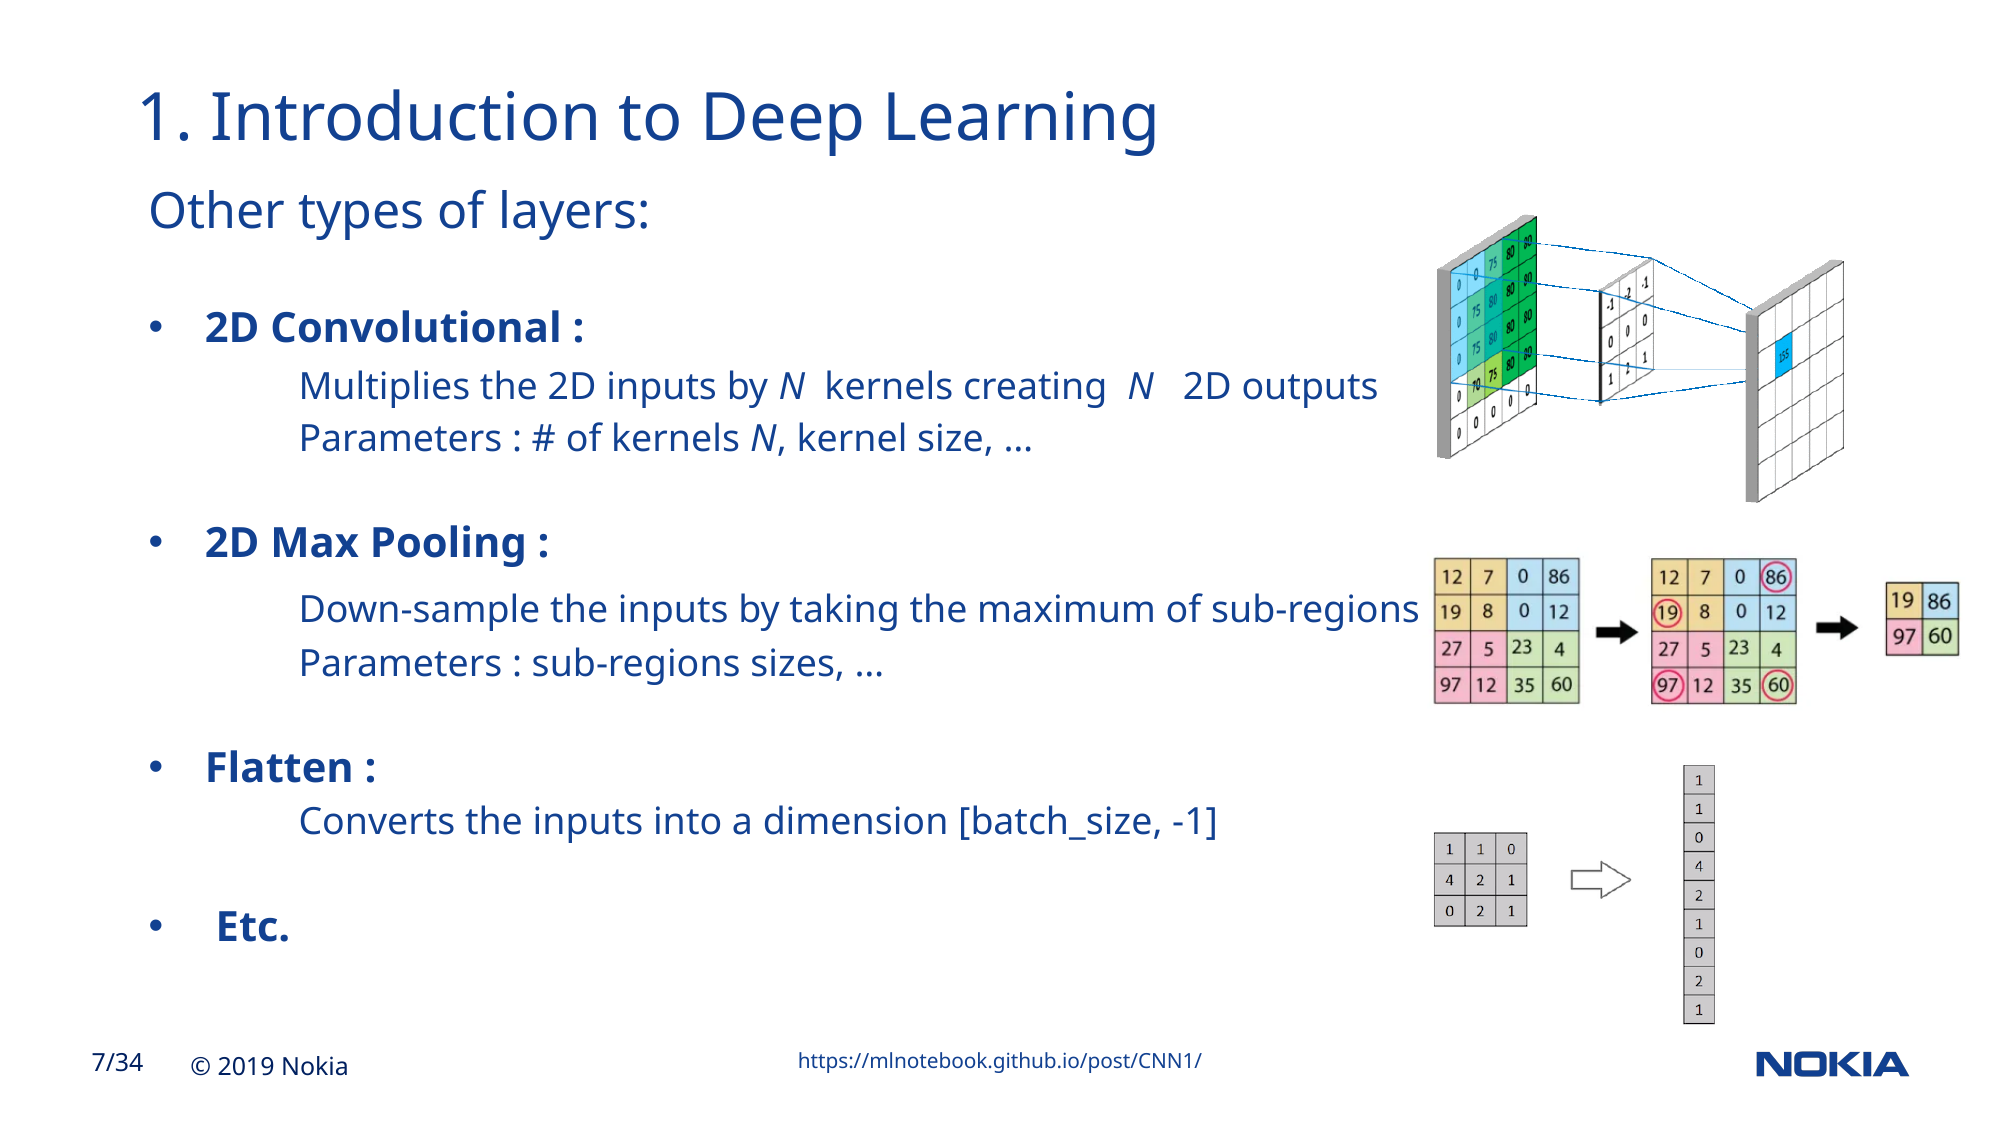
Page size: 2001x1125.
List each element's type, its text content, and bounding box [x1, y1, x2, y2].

text_box Other types of layers: 2D Convolutional : Multiplies the 2D inputs by N kernels creating N 2D outputs Parameters : # of kernels N, kernel size, … 2D Max Pooling : Down-sample the inputs by taking the maximum of sub-regions Parameters : sub-regions sizes, … Flatten : Converts the inputs into a dimension [batch_size, -1] Etc. [136, 166, 1626, 1006]
picture [1402, 752, 1944, 1111]
picture [1400, 119, 1976, 722]
text_box https://mlnotebook.github.io/post/CNN1/ [783, 1040, 1217, 1080]
list 1. Introduction to Deep Learning [136, 83, 1243, 133]
